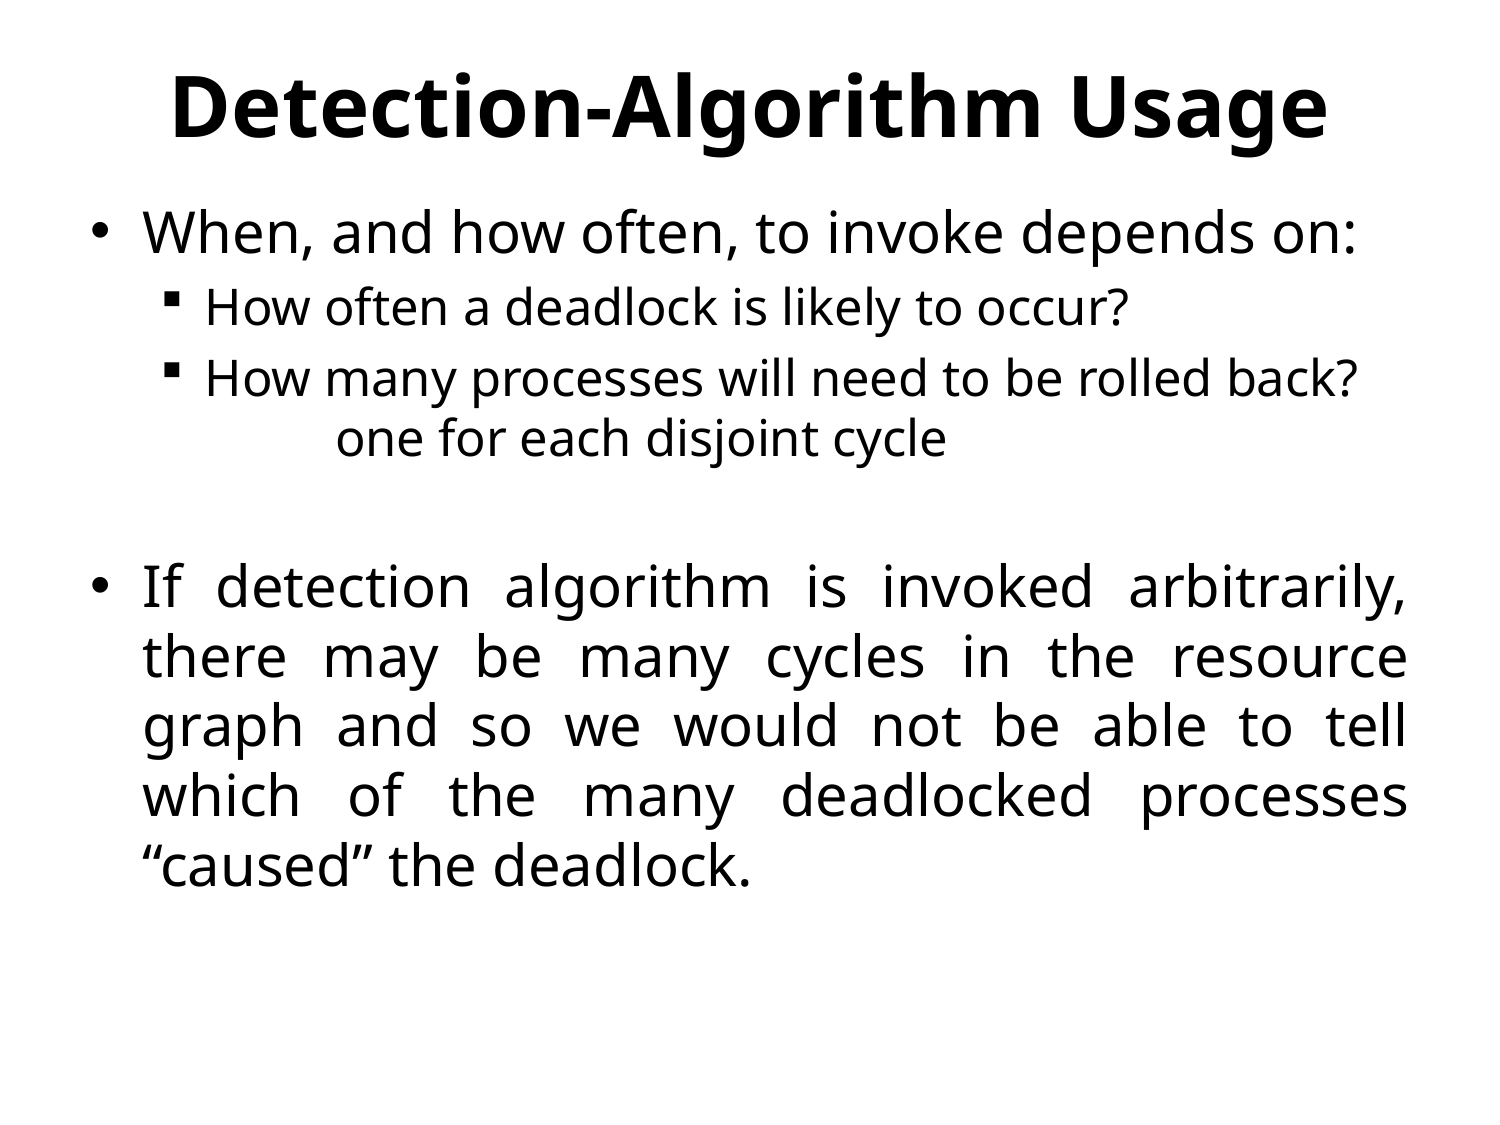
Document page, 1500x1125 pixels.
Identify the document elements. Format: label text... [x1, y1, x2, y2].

title Detection-Algorithm Usage [75, 45, 1425, 163]
list When, and how often, to invoke depends on: How often a deadlock is likely to occur? How many processes will need to be rolled back? one for each disjoint cycle If detection algorithm is invoked arbitrarily, there may be many cycles in the resource graph and so we would not be able to tell which of the many deadlocked processes “caused” the deadlock. [75, 187, 1425, 1000]
